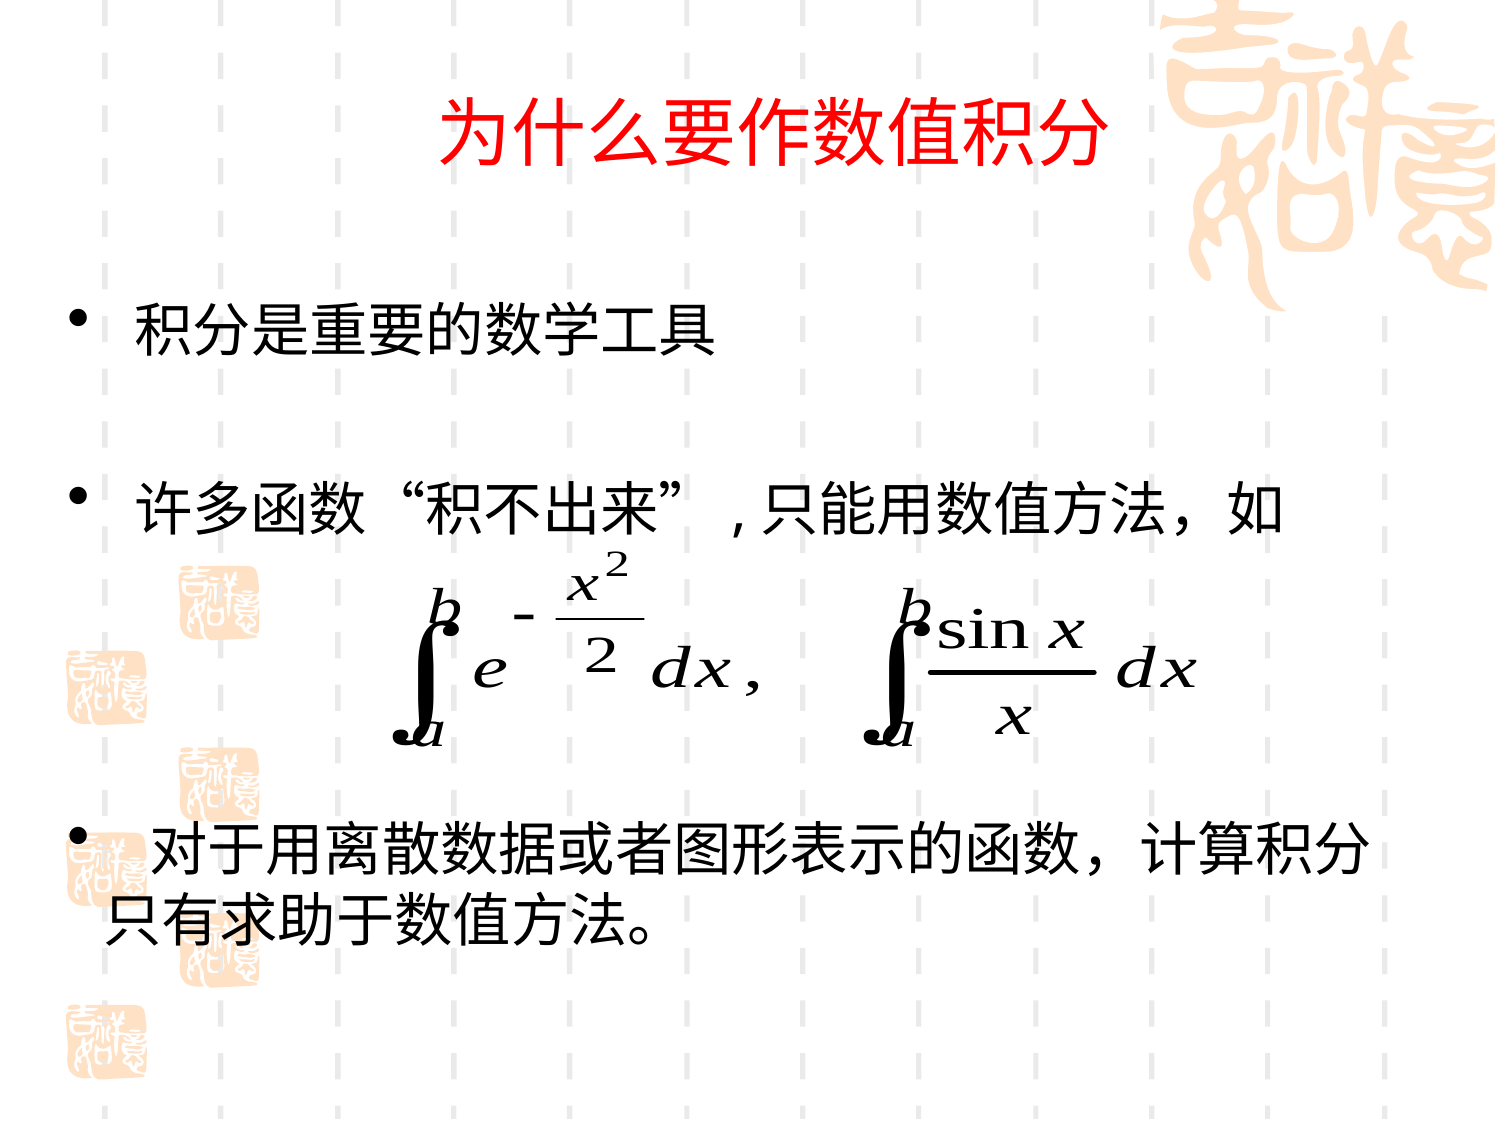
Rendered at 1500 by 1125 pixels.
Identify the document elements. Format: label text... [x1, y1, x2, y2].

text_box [52, 455, 1479, 769]
text_box 为什么要作数值积分 [289, 78, 1258, 183]
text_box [52, 795, 1388, 1080]
text_box 积分是重要的数学工具 [53, 231, 1429, 419]
